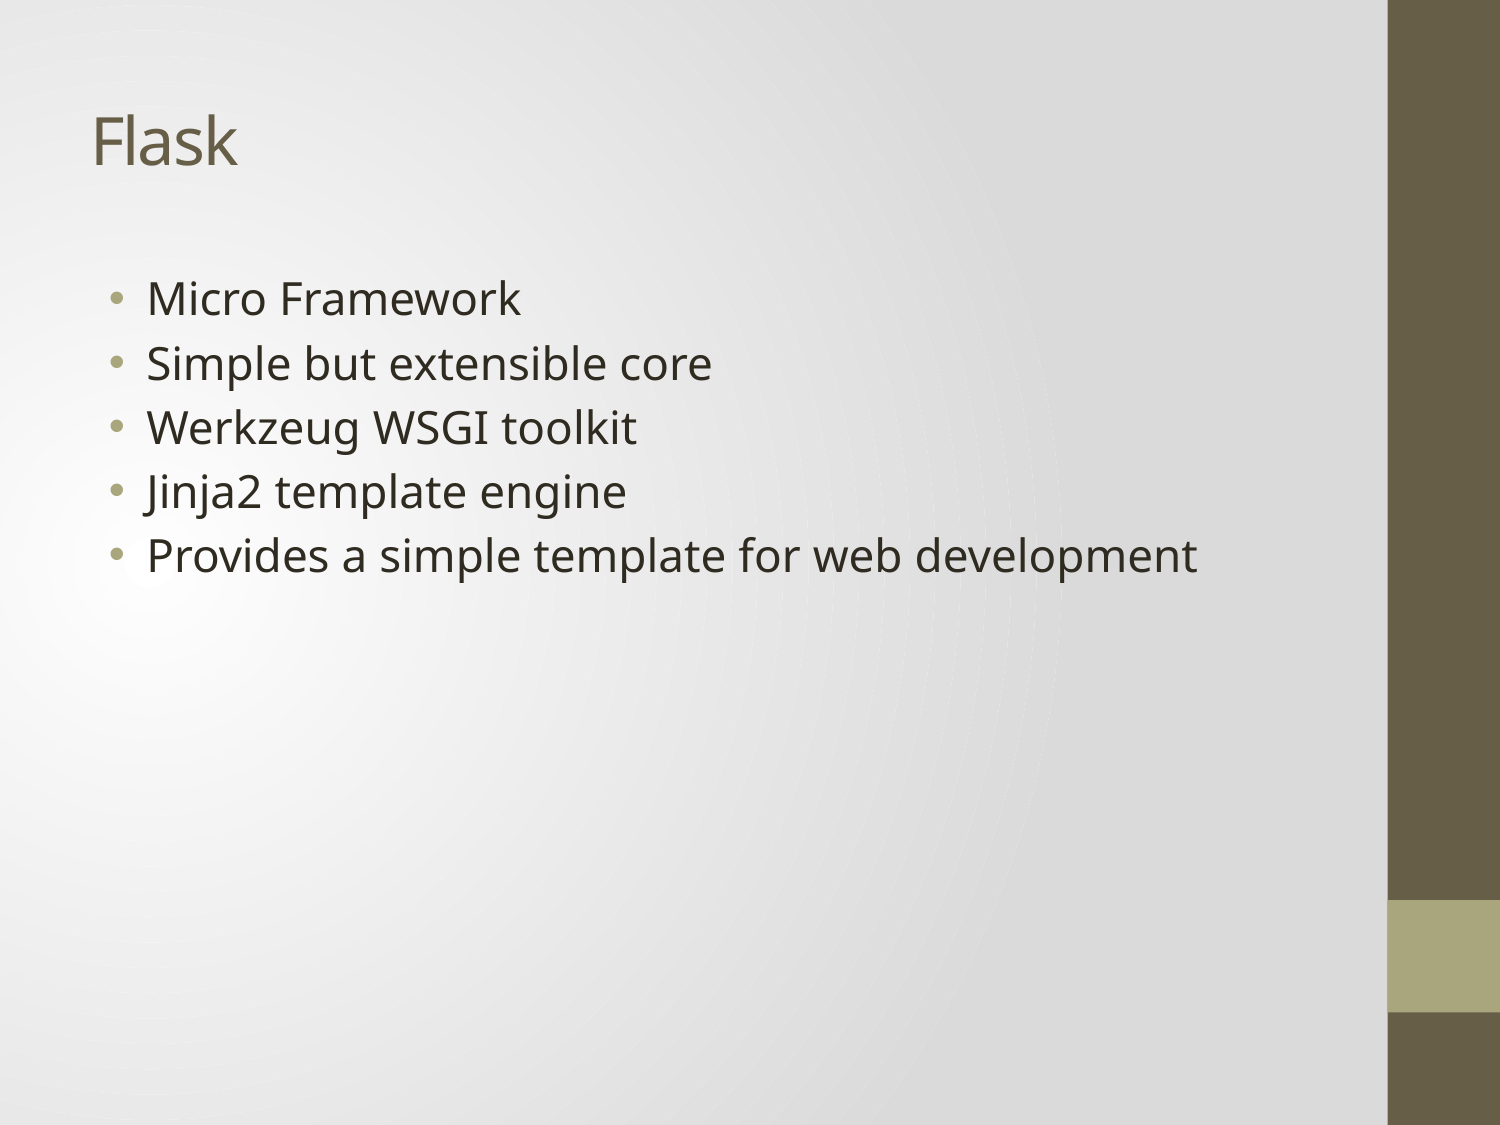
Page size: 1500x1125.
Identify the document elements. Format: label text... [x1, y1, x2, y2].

title Flask [75, 45, 1325, 233]
list Micro Framework Simple but extensible core Werkzeug WSGI toolkit Jinja2 template engine Provides a simple template for web development [75, 262, 1325, 1050]
